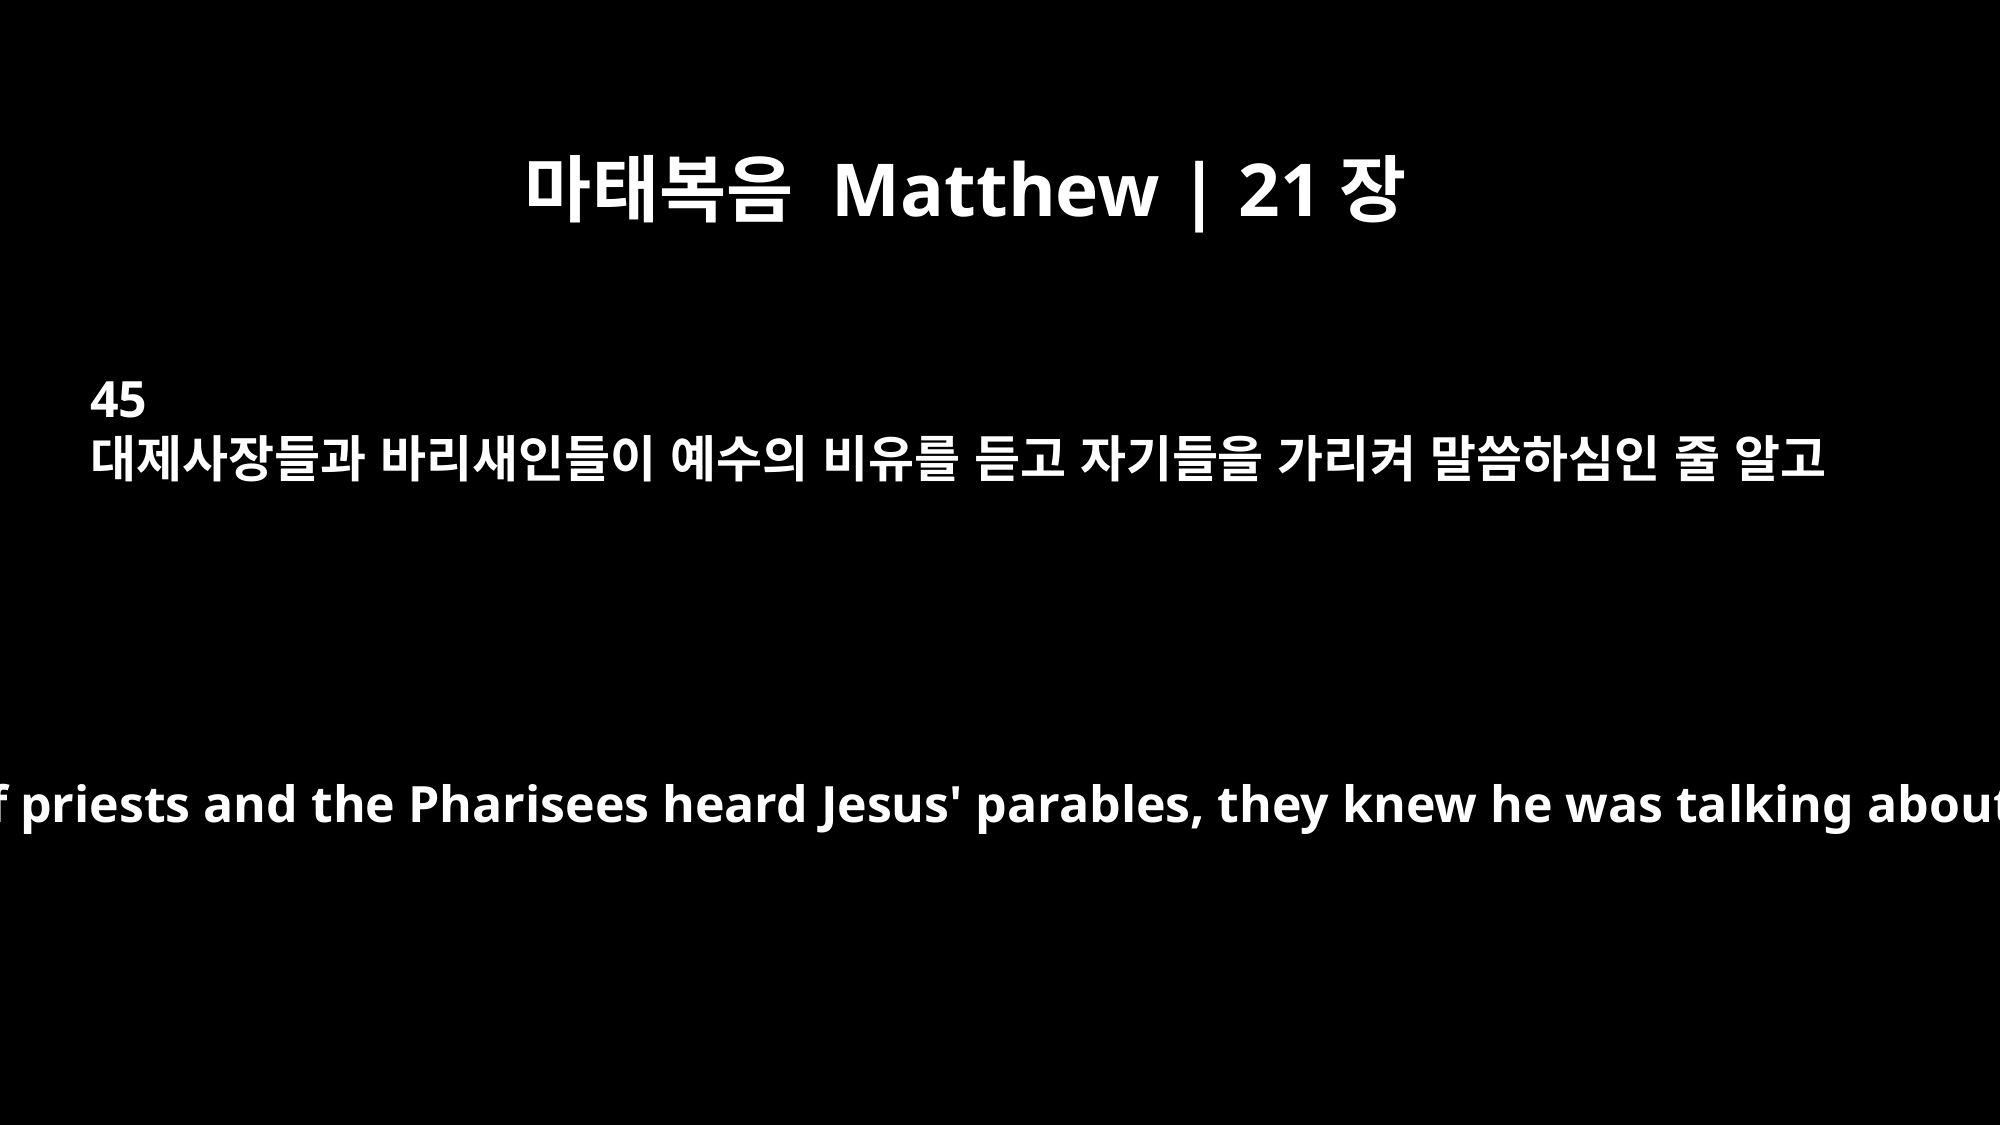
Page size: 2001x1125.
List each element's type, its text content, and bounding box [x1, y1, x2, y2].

text_box 45 대제사장들과 바리새인들이 예수의 비유를 듣고 자기들을 가리켜 말씀하심인 줄 알고 [75, 359, 1842, 495]
text_box When the chief priests and the Pharisees heard Jesus' parables, they knew he was talking about them. [0, 764, 2000, 840]
text_box 마태복음 Matthew | 21장 [510, 136, 1422, 239]
